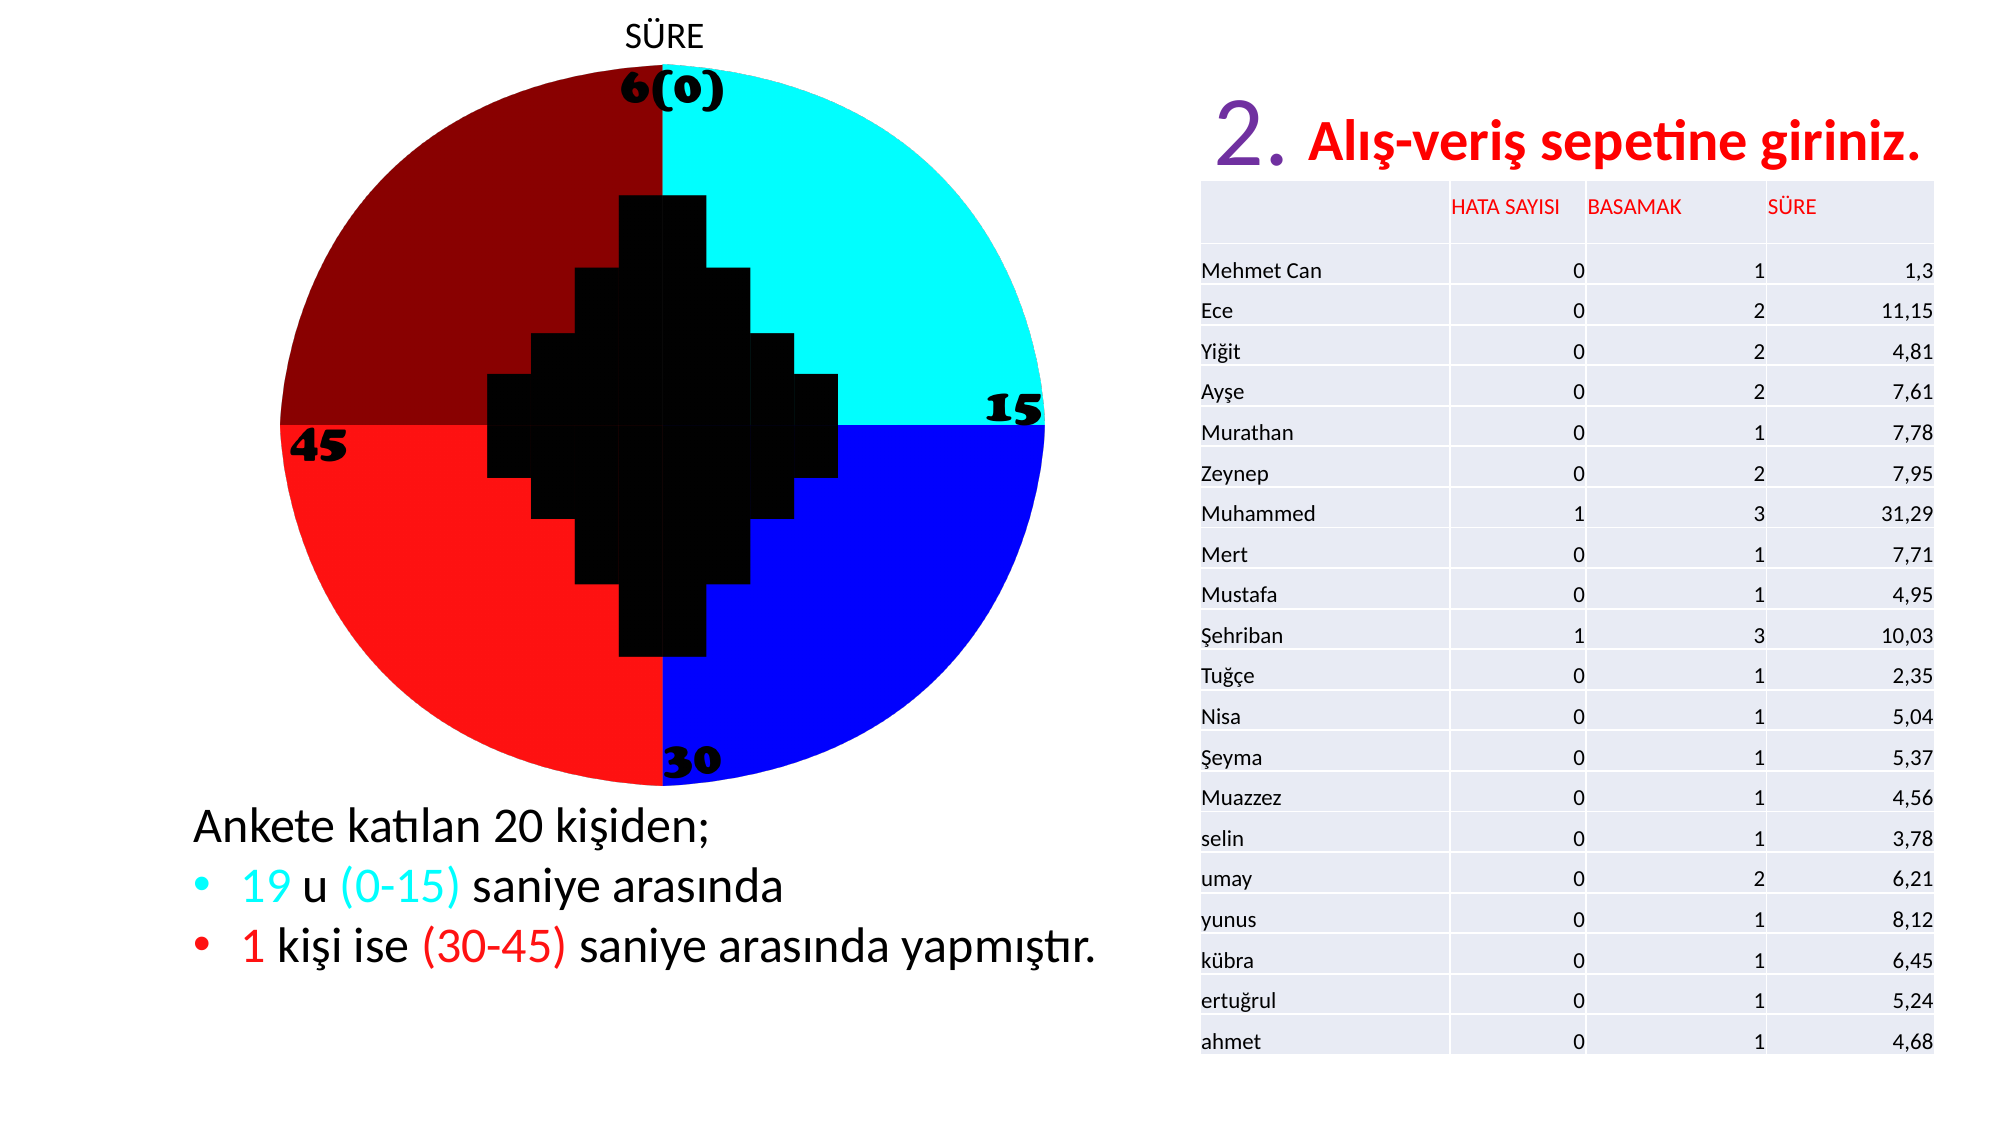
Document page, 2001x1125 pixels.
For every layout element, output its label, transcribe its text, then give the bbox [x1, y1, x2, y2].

text_box SÜRE [609, 4, 875, 64]
table_cell Mert [1201, 528, 1449, 567]
table_cell 11,15 [1767, 285, 1934, 324]
picture [280, 64, 1045, 786]
table_cell Yiğit [1201, 326, 1449, 364]
table_cell Muazzez [1201, 772, 1449, 811]
table_cell 10,03 [1767, 610, 1934, 648]
table_cell 0 [1451, 407, 1585, 445]
table_cell Şehriban [1201, 610, 1449, 648]
table_cell 0 [1451, 244, 1585, 283]
table_cell 0 [1451, 1015, 1585, 1054]
table_cell 2 [1587, 326, 1766, 364]
table_cell Nisa [1201, 691, 1449, 729]
table_cell 1 [1587, 1015, 1766, 1054]
table_cell Tuğçe [1201, 650, 1449, 689]
table_cell 3 [1587, 610, 1766, 648]
table_cell 0 [1451, 894, 1585, 932]
table_cell 1 [1587, 812, 1766, 851]
table_cell 3 [1587, 488, 1766, 527]
table_cell 0 [1451, 569, 1585, 608]
table_cell 4,68 [1767, 1015, 1934, 1054]
table_cell 7,61 [1767, 366, 1934, 405]
table_cell 1 [1587, 569, 1766, 608]
table_cell Zeynep [1201, 447, 1449, 486]
table_cell 0 [1451, 975, 1585, 1013]
table_cell 2,35 [1767, 650, 1934, 689]
table_cell Muhammed [1201, 488, 1449, 527]
table_cell yunus [1201, 894, 1449, 932]
table_cell Murathan [1201, 407, 1449, 445]
table_cell 4,81 [1767, 326, 1934, 364]
table_cell 1 [1587, 894, 1766, 932]
text_box 2. [1199, 57, 1435, 193]
table_cell kübra [1201, 934, 1449, 973]
table_cell 1 [1587, 528, 1766, 567]
table_cell 3,78 [1767, 812, 1934, 851]
table_cell 0 [1451, 812, 1585, 851]
table_cell 1 [1587, 650, 1766, 689]
table_cell 2 [1587, 285, 1766, 324]
table_cell umay [1201, 853, 1449, 892]
table_cell 0 [1451, 528, 1585, 567]
text_box Ankete katılan 20 kişiden; 19 u (0-15) saniye arasında 1 kişi ise (30-45) saniye arasında yapmıştır. [179, 785, 1180, 981]
table_cell 5,37 [1767, 731, 1934, 770]
table_cell 0 [1451, 447, 1585, 486]
table_cell Şeyma [1201, 731, 1449, 770]
table_cell 1 [1587, 407, 1766, 445]
text_box Alış-veriş sepetine giriniz. [1435, 94, 1938, 180]
table_cell 1 [1587, 691, 1766, 729]
table_cell 1,3 [1767, 244, 1934, 283]
table_cell 0 [1451, 285, 1585, 324]
table_cell ertuğrul [1201, 975, 1449, 1013]
table_cell 7,71 [1767, 528, 1934, 567]
table_cell 1 [1451, 488, 1585, 527]
table_cell 0 [1451, 326, 1585, 364]
table_cell 7,95 [1767, 447, 1934, 486]
table_cell 2 [1587, 853, 1766, 892]
table_cell 0 [1451, 366, 1585, 405]
table_cell 8,12 [1767, 894, 1934, 932]
table_cell 1 [1451, 610, 1585, 648]
table_cell 0 [1451, 731, 1585, 770]
table_cell 0 [1451, 772, 1585, 811]
table_header HATA SAYISI [1451, 181, 1585, 243]
table_cell Mehmet Can [1201, 244, 1449, 283]
table_cell 6,45 [1767, 934, 1934, 973]
table_cell 4,56 [1767, 772, 1934, 811]
table_cell 2 [1587, 447, 1766, 486]
table_cell 1 [1587, 772, 1766, 811]
table_cell ahmet [1201, 1015, 1449, 1054]
table_cell 0 [1451, 934, 1585, 973]
table_cell Mustafa [1201, 569, 1449, 608]
table_cell 4,95 [1767, 569, 1934, 608]
table_header [1201, 181, 1449, 243]
table_cell 1 [1587, 934, 1766, 973]
table_cell 31,29 [1767, 488, 1934, 527]
table_cell selin [1201, 812, 1449, 851]
table_cell 0 [1451, 853, 1585, 892]
table_cell 7,78 [1767, 407, 1934, 445]
table_header SÜRE [1767, 181, 1934, 243]
table_cell 0 [1451, 691, 1585, 729]
table_cell 0 [1451, 650, 1585, 689]
table_cell Ayşe [1201, 366, 1449, 405]
table_cell 1 [1587, 731, 1766, 770]
table_cell Ece [1201, 285, 1449, 324]
table_cell 5,24 [1767, 975, 1934, 1013]
table_header BASAMAK [1587, 181, 1766, 243]
table_cell 1 [1587, 244, 1766, 283]
table_cell 2 [1587, 366, 1766, 405]
table_cell 1 [1587, 975, 1766, 1013]
table_cell 6,21 [1767, 853, 1934, 892]
table_cell 5,04 [1767, 691, 1934, 729]
